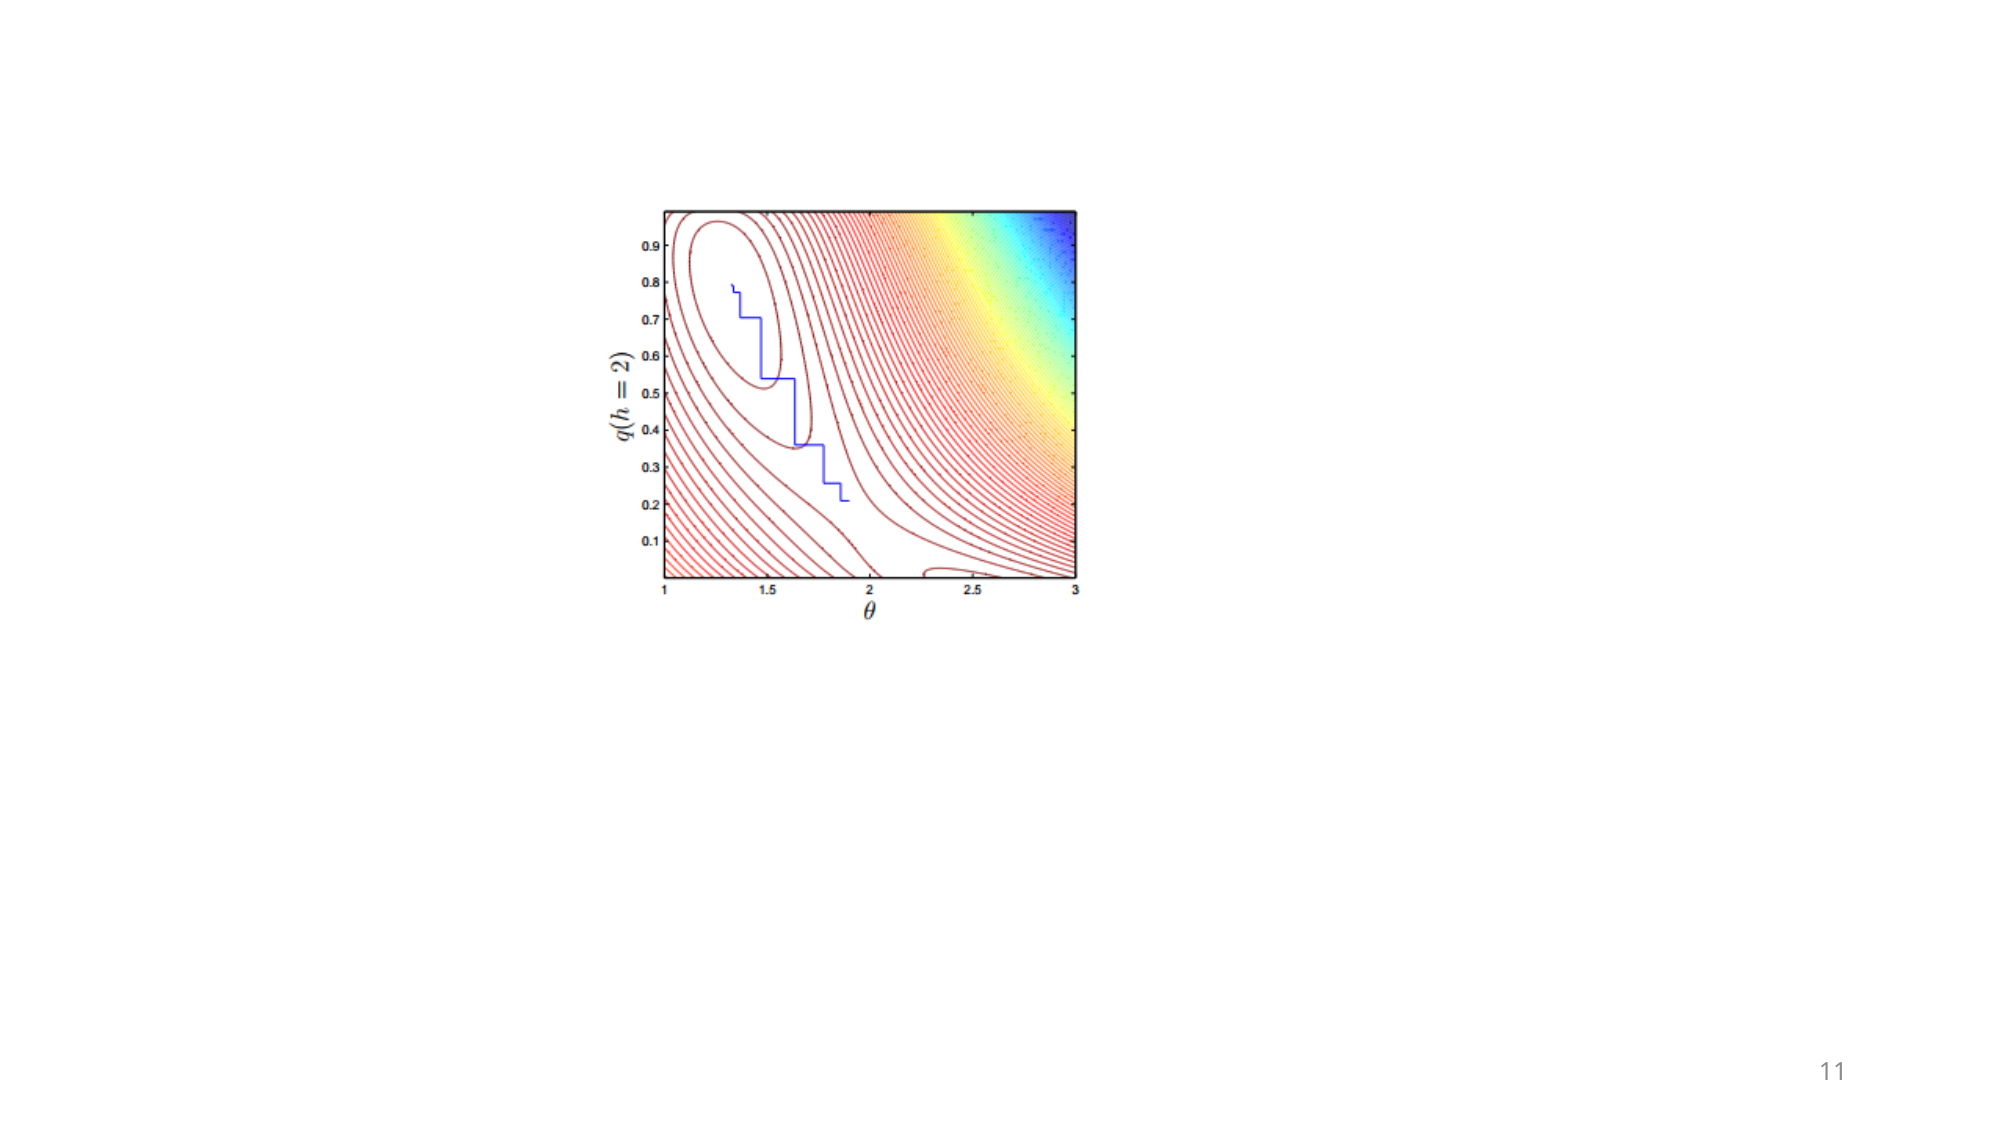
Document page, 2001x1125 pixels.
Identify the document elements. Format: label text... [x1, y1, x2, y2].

slide_number 11 [1412, 1042, 1863, 1103]
picture [603, 193, 1106, 629]
